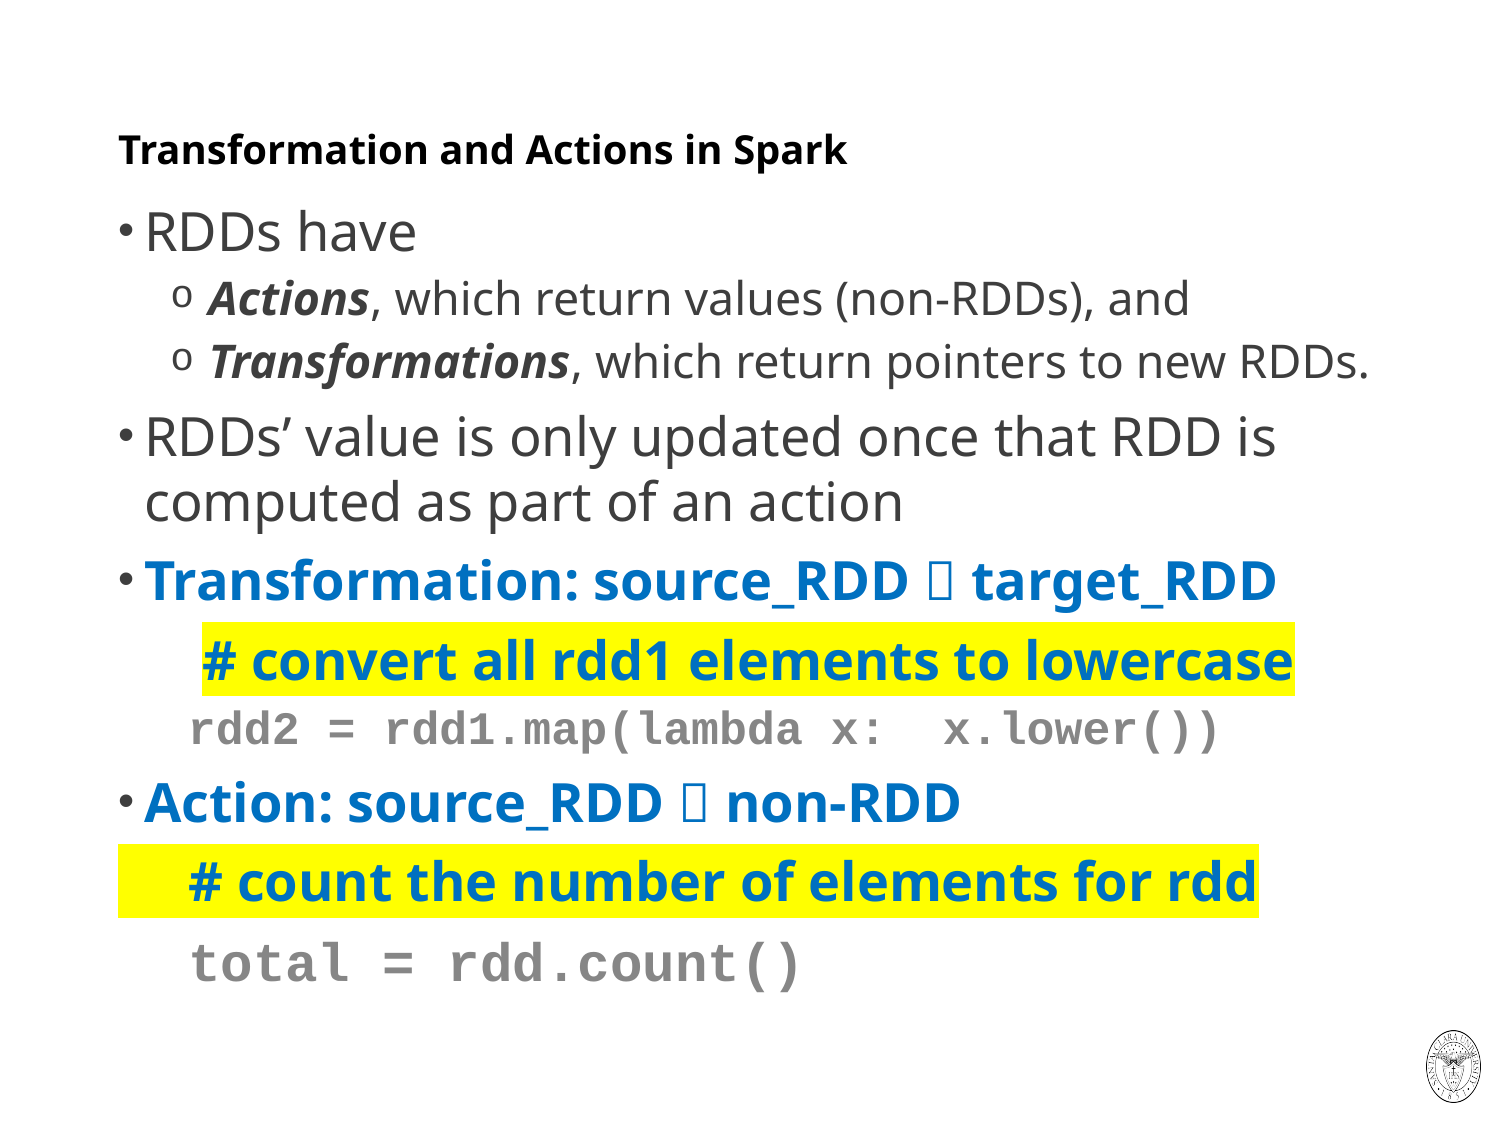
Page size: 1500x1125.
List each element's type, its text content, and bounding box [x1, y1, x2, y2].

list RDDs have Actions, which return values (non-RDDs), and Transformations, which return pointers to new RDDs. RDDs’ value is only updated once that RDD is computed as part of an action Transformation: source_RDD  target_RDD # convert all rdd1 elements to lowercase rdd2 = rdd1.map(lambda x: x.lower()) Action: source_RDD  non-RDD # count the number of elements for rdd total = rdd.count() [103, 189, 1397, 1014]
picture [1426, 1030, 1481, 1103]
title Transformation and Actions in Spark [103, 78, 1397, 189]
